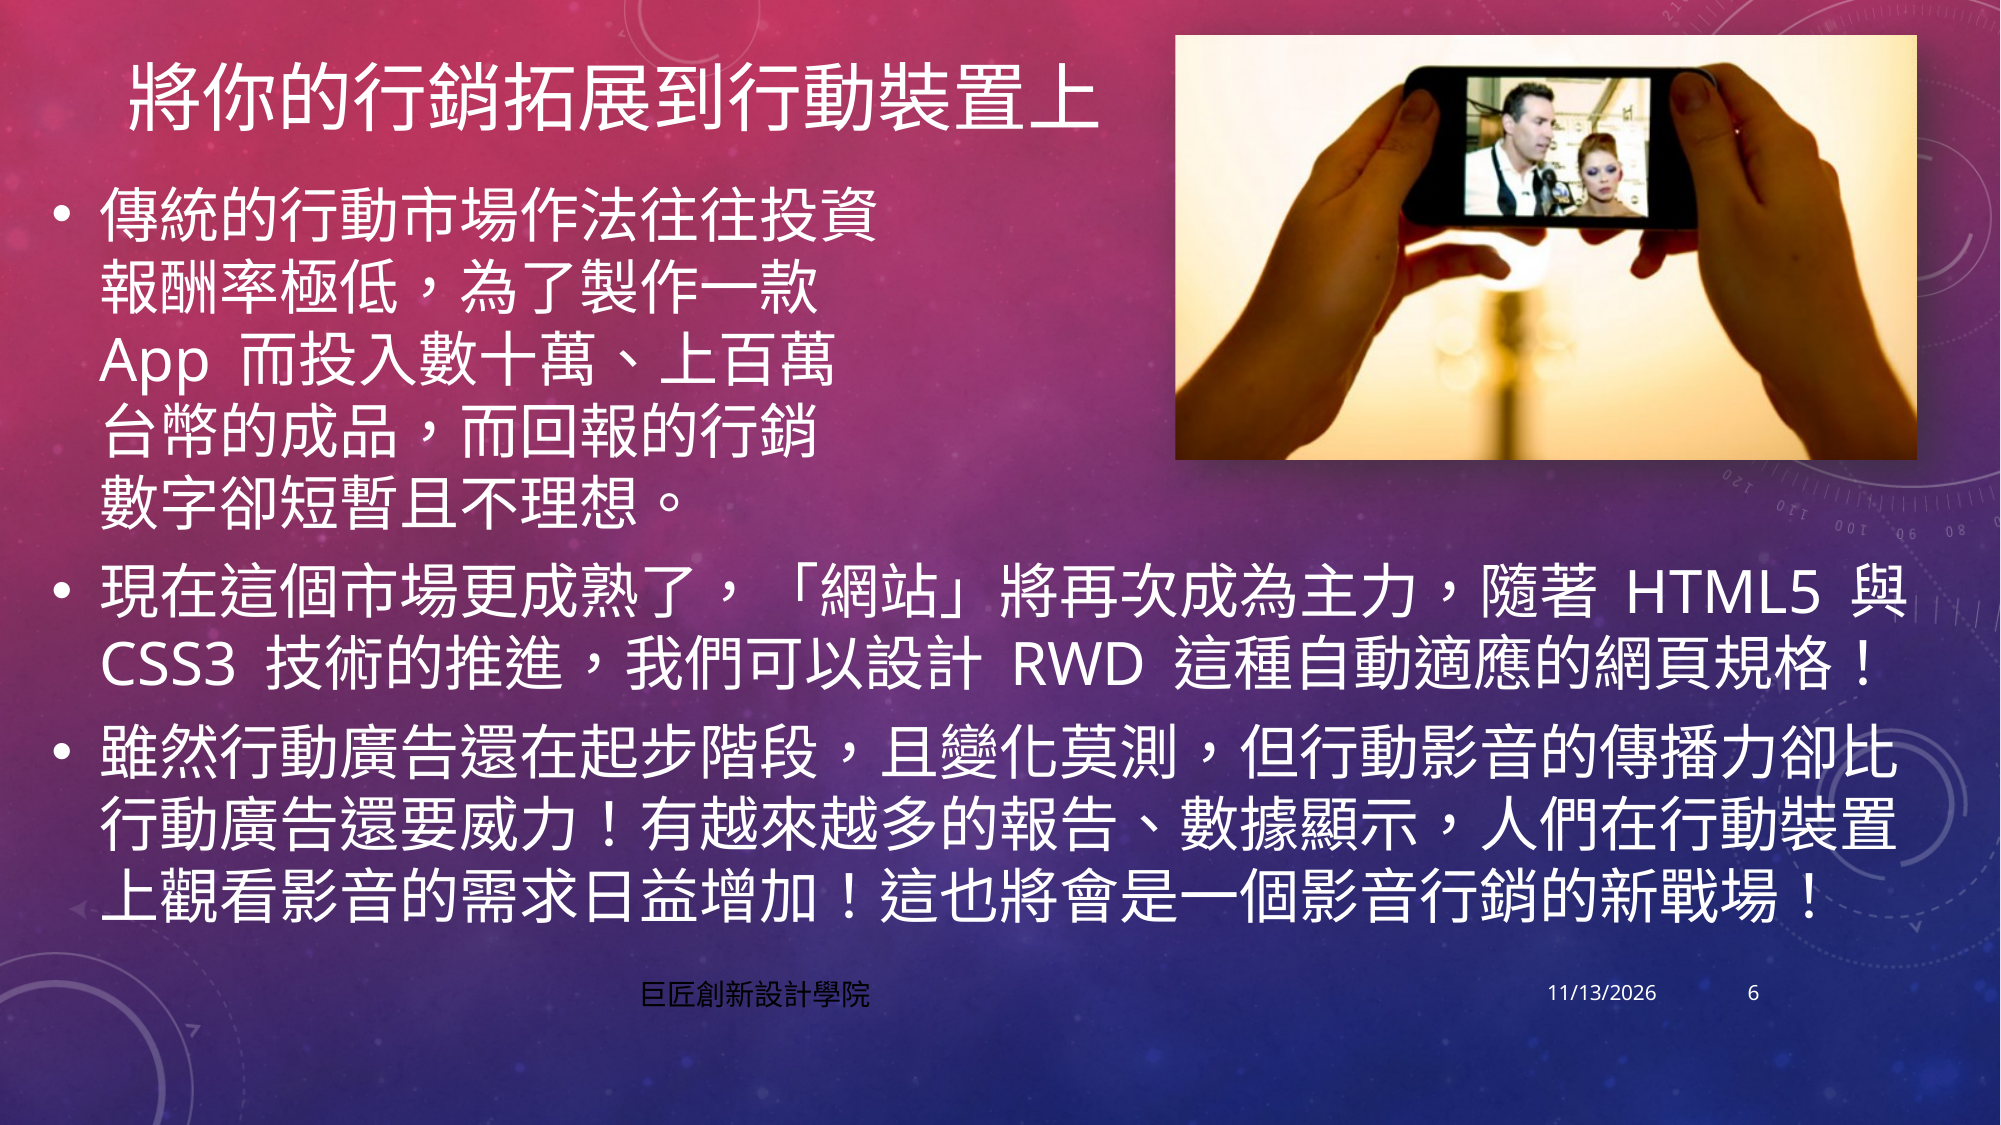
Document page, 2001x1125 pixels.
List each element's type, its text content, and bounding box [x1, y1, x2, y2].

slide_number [1409, 963, 1672, 1025]
picture [0, 0, 2001, 1125]
footer 巨匠創新設計學院 [112, 963, 1397, 1025]
slide_number 6 [1684, 963, 1775, 1025]
list 傳統的行動市場作法往往投資 報酬率極低，為了製作一款 App 而投入數十萬、上百萬 台幣的成品，而回報的行銷 數字卻短暫且不理想。 現在這個市場更成熟了，「網站」將再次成為主力，隨著 HTML5 與 CSS3 技術的推進，我們可以設計 RWD 這種自動適應的網頁規格！ 雖然行動廣告還在起步階段，且變化莫測，但行動影音的傳播力卻比行動廣告還要威力！有越來越多的報告、數據顯示，人們在行動裝置上觀看影音的需求日益增加！這也將會是一個影音行銷的新戰場！ [36, 169, 1944, 950]
title 將你的行銷拓展到行動裝置上 [112, 21, 1775, 169]
